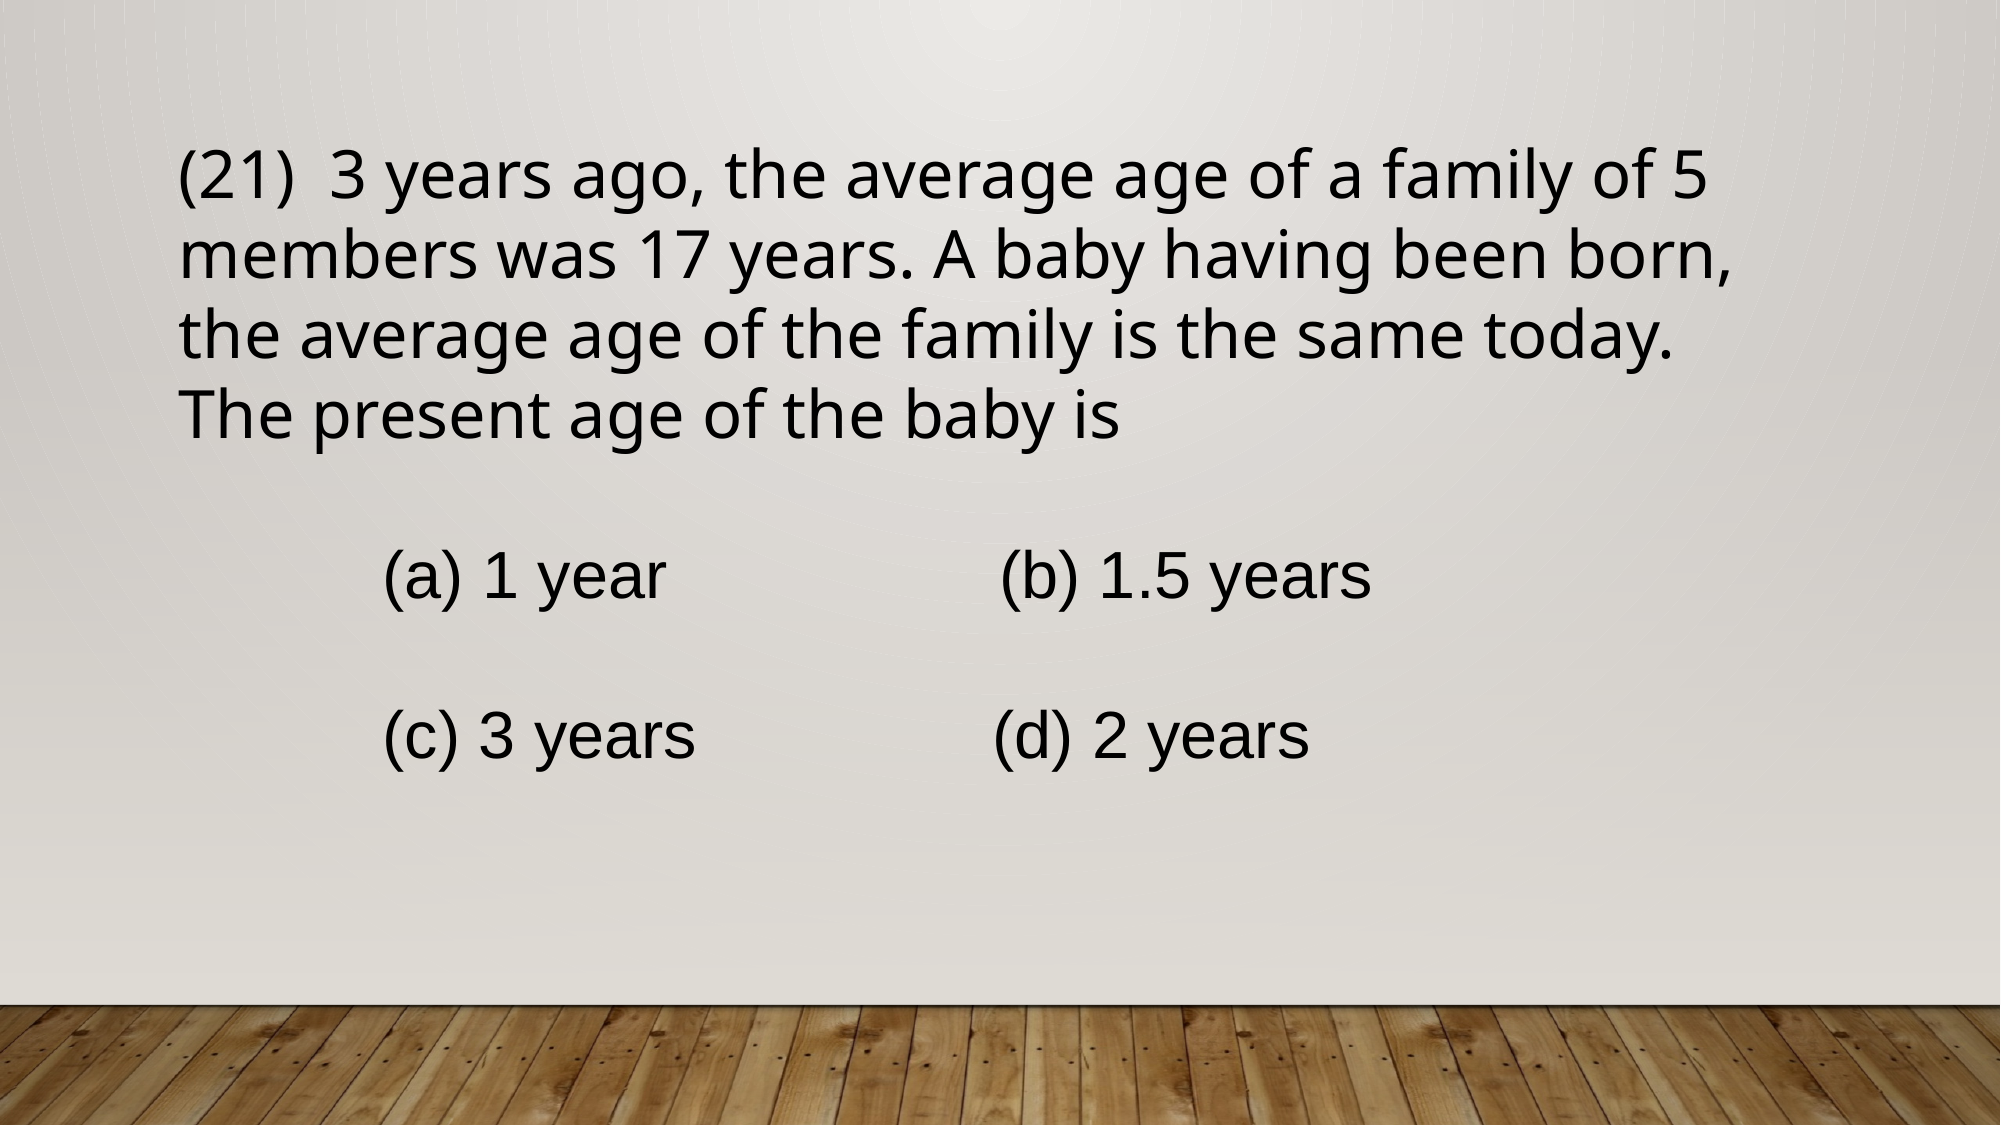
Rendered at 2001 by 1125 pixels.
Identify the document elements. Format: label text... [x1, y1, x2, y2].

picture [0, 1005, 2000, 1125]
text_box (21) 3 years ago, the average age of a family of 5 members was 17 years. A baby having been born, the average age of the family is the same today. The present age of the baby is (a) 1 year (b) 1.5 years (c) 3 years (d) 2 years [164, 124, 1819, 780]
